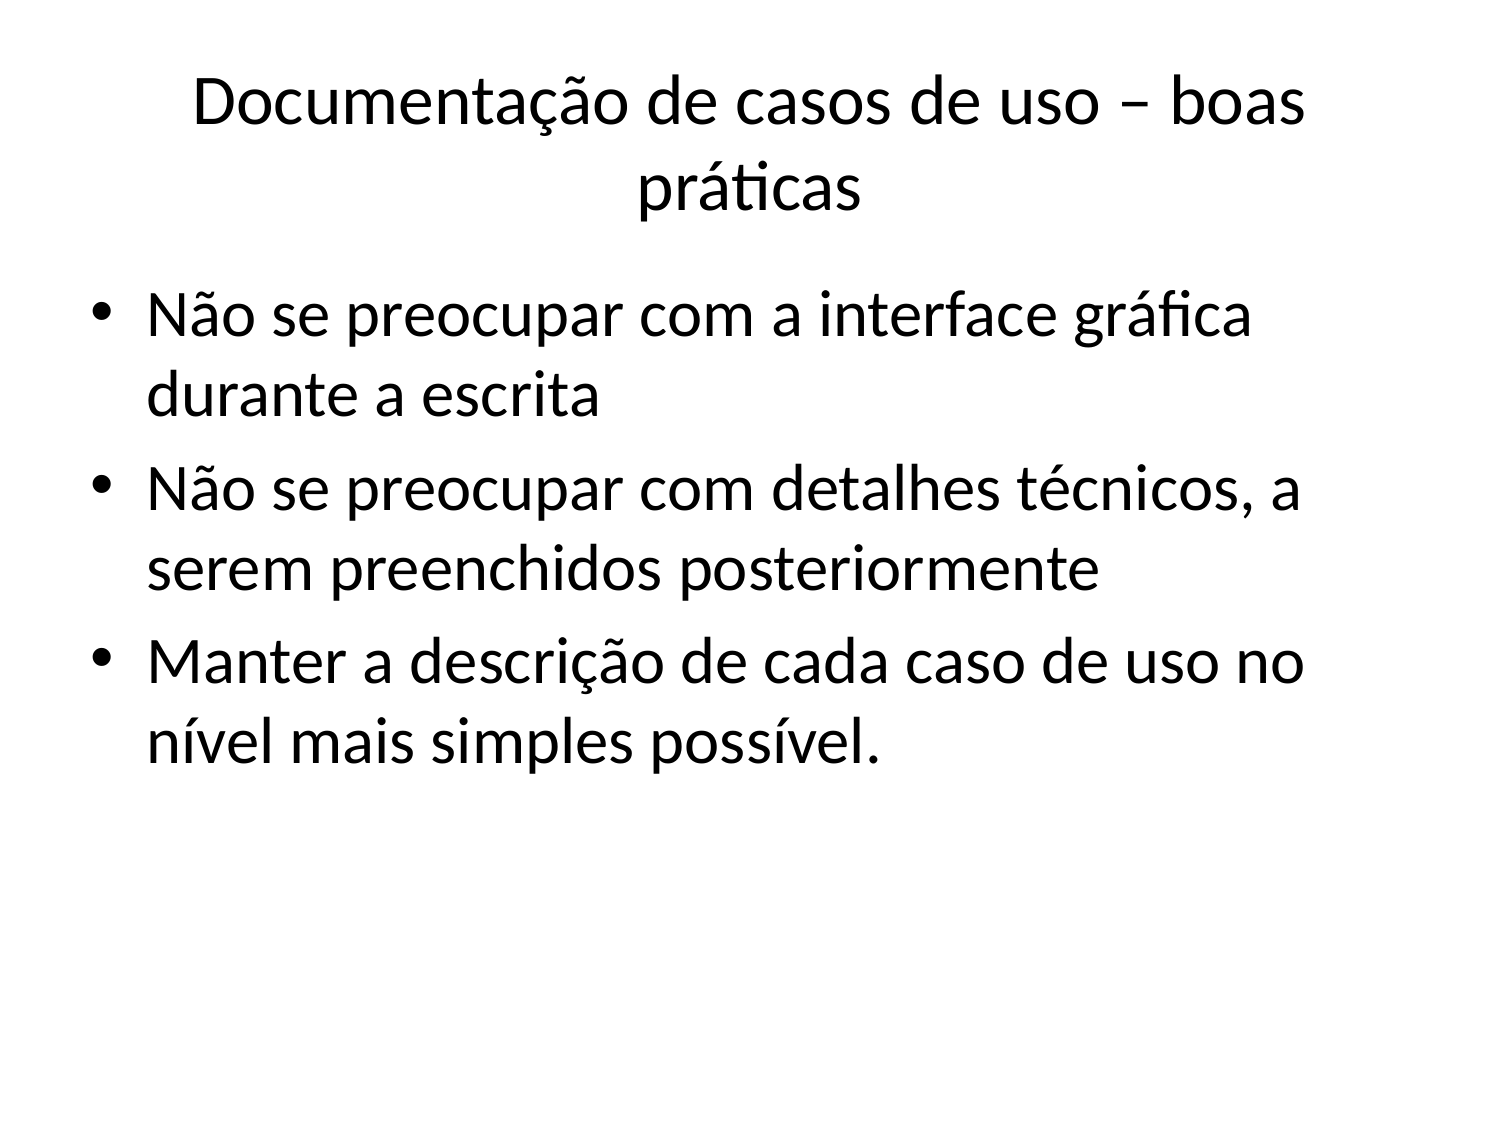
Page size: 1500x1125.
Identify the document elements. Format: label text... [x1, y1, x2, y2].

list Não se preocupar com a interface gráfica durante a escrita Não se preocupar com detalhes técnicos, a serem preenchidos posteriormente Manter a descrição de cada caso de uso no nível mais simples possível. [75, 262, 1425, 1005]
title Documentação de casos de uso – boas práticas [75, 45, 1425, 233]
